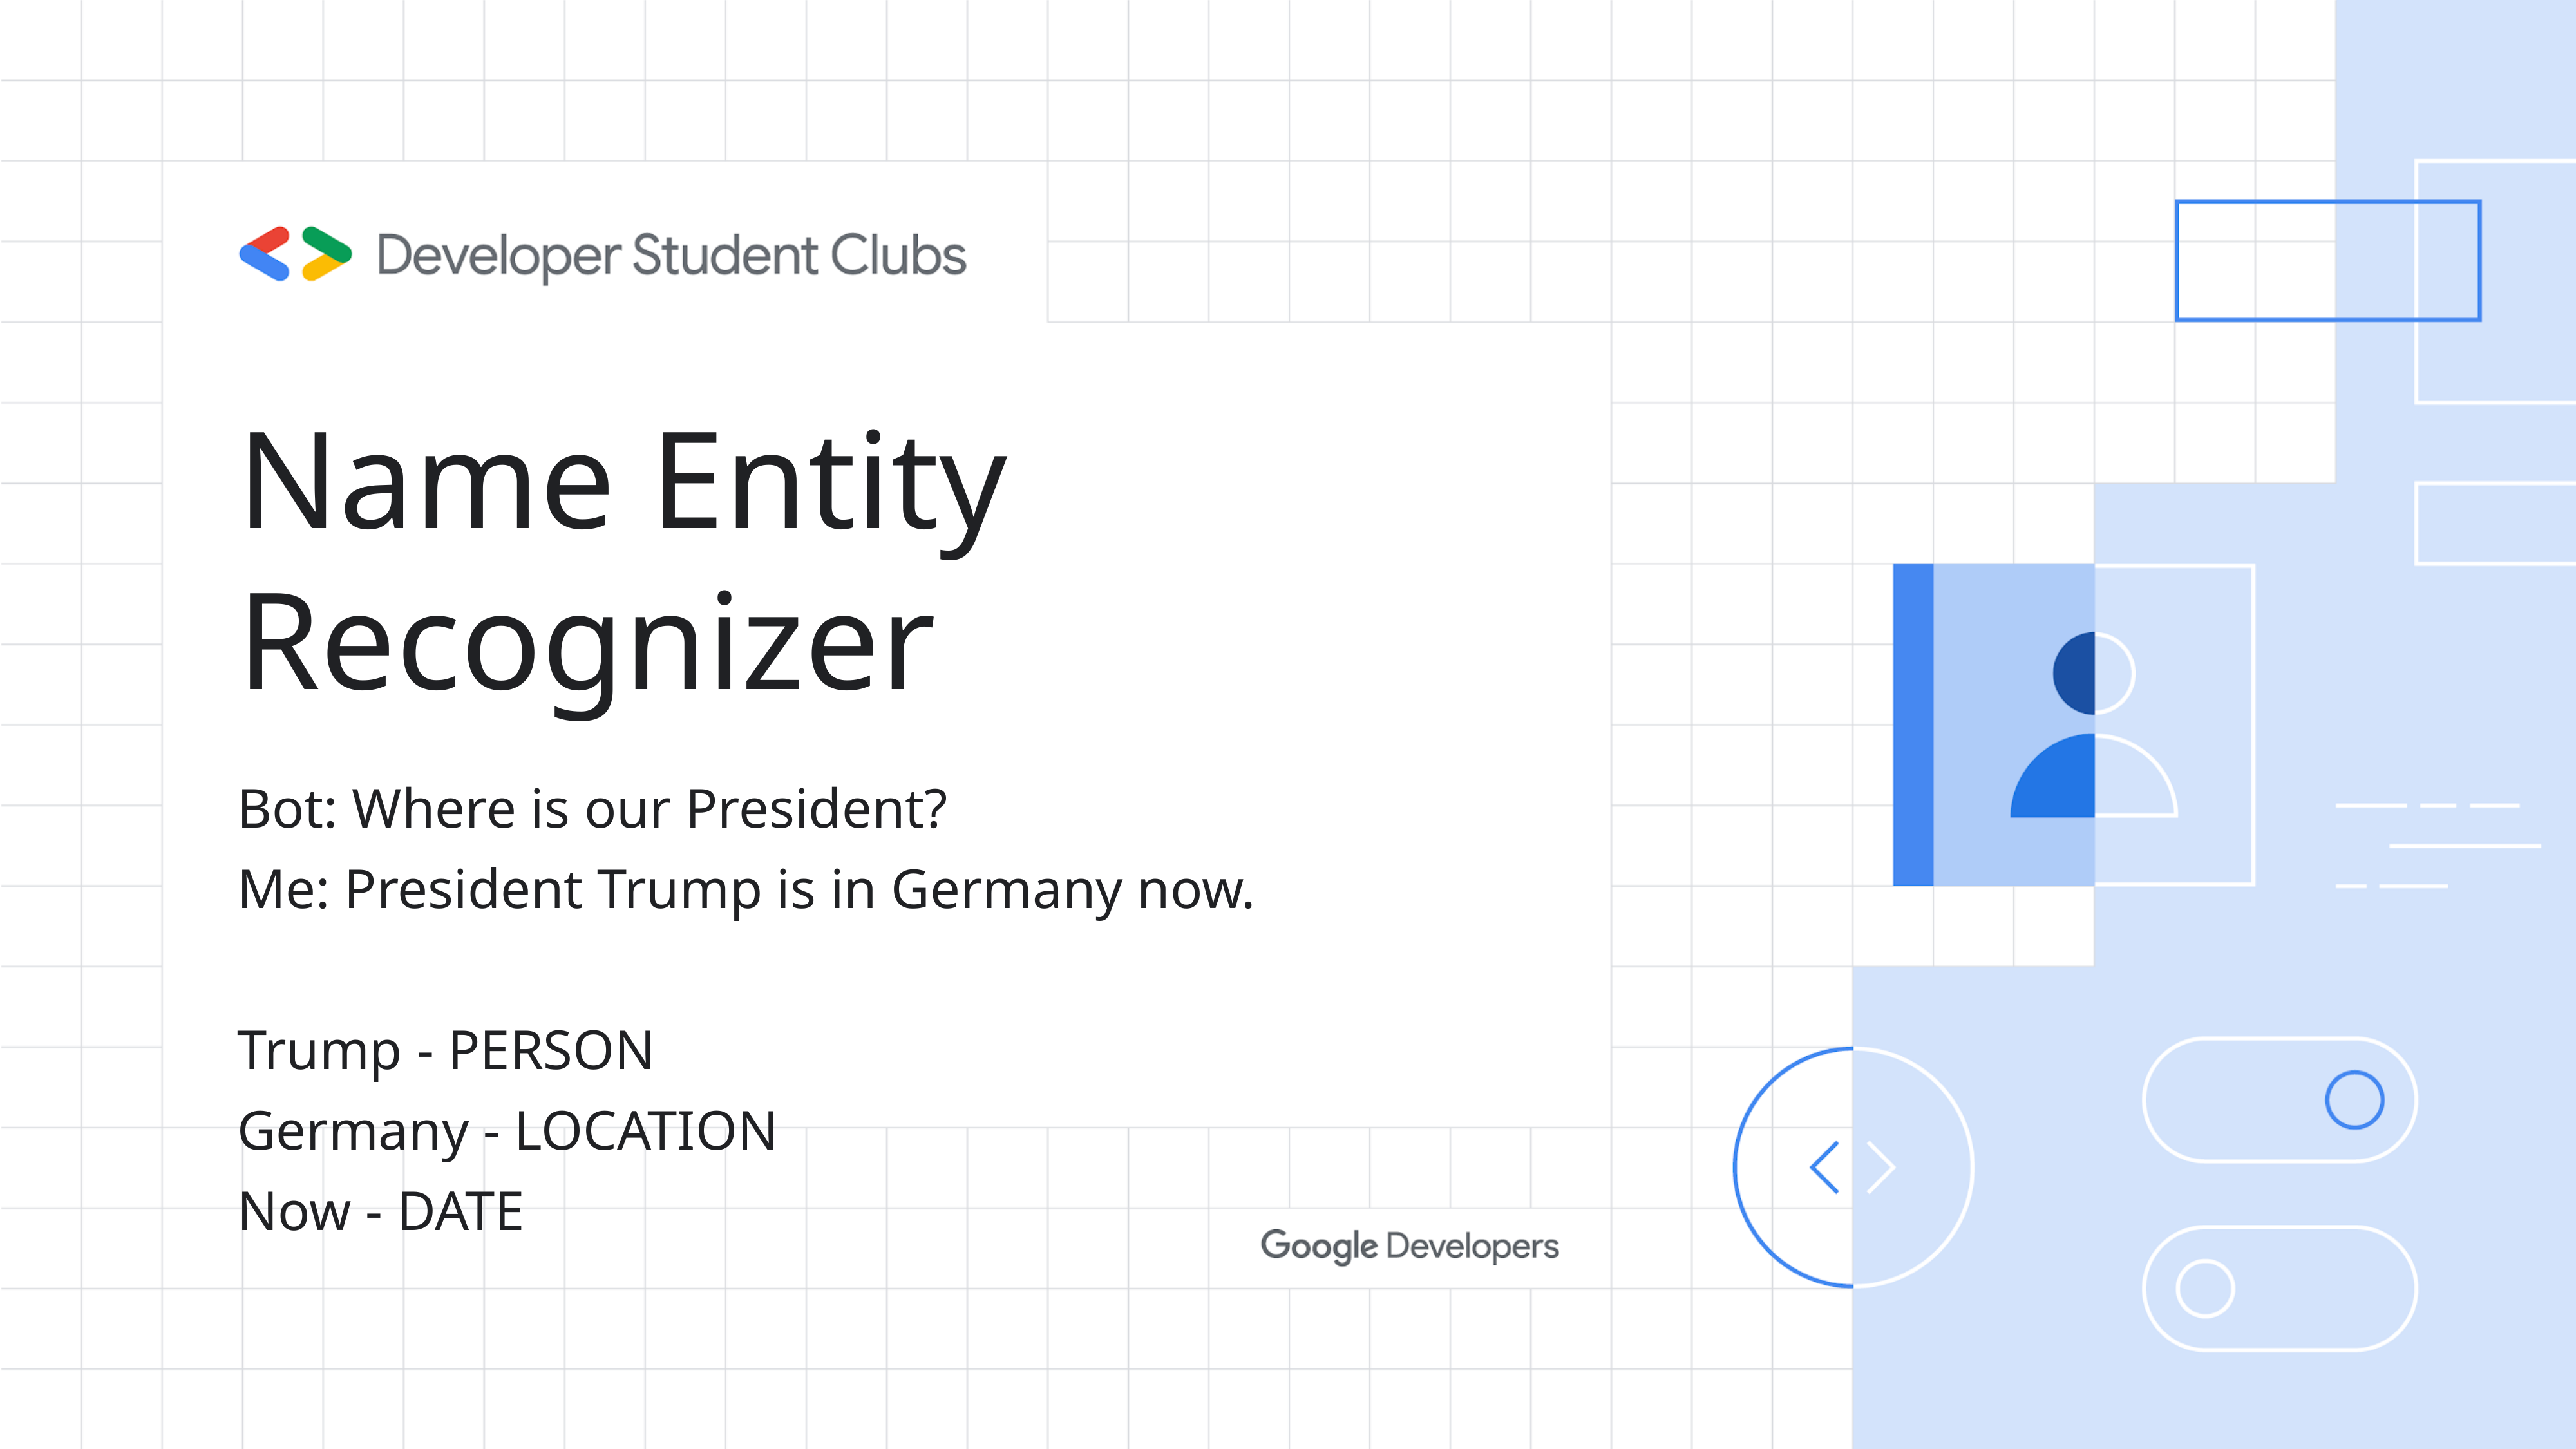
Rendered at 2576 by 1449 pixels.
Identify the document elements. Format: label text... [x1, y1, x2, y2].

title Bot: Where is our President? Me: President Trump is in Germany now. Trump - PERSON Germany - LOCATION Now - DATE [227, 748, 1495, 864]
picture [0, 0, 2576, 1449]
title Name Entity Recognizer [227, 384, 1718, 749]
